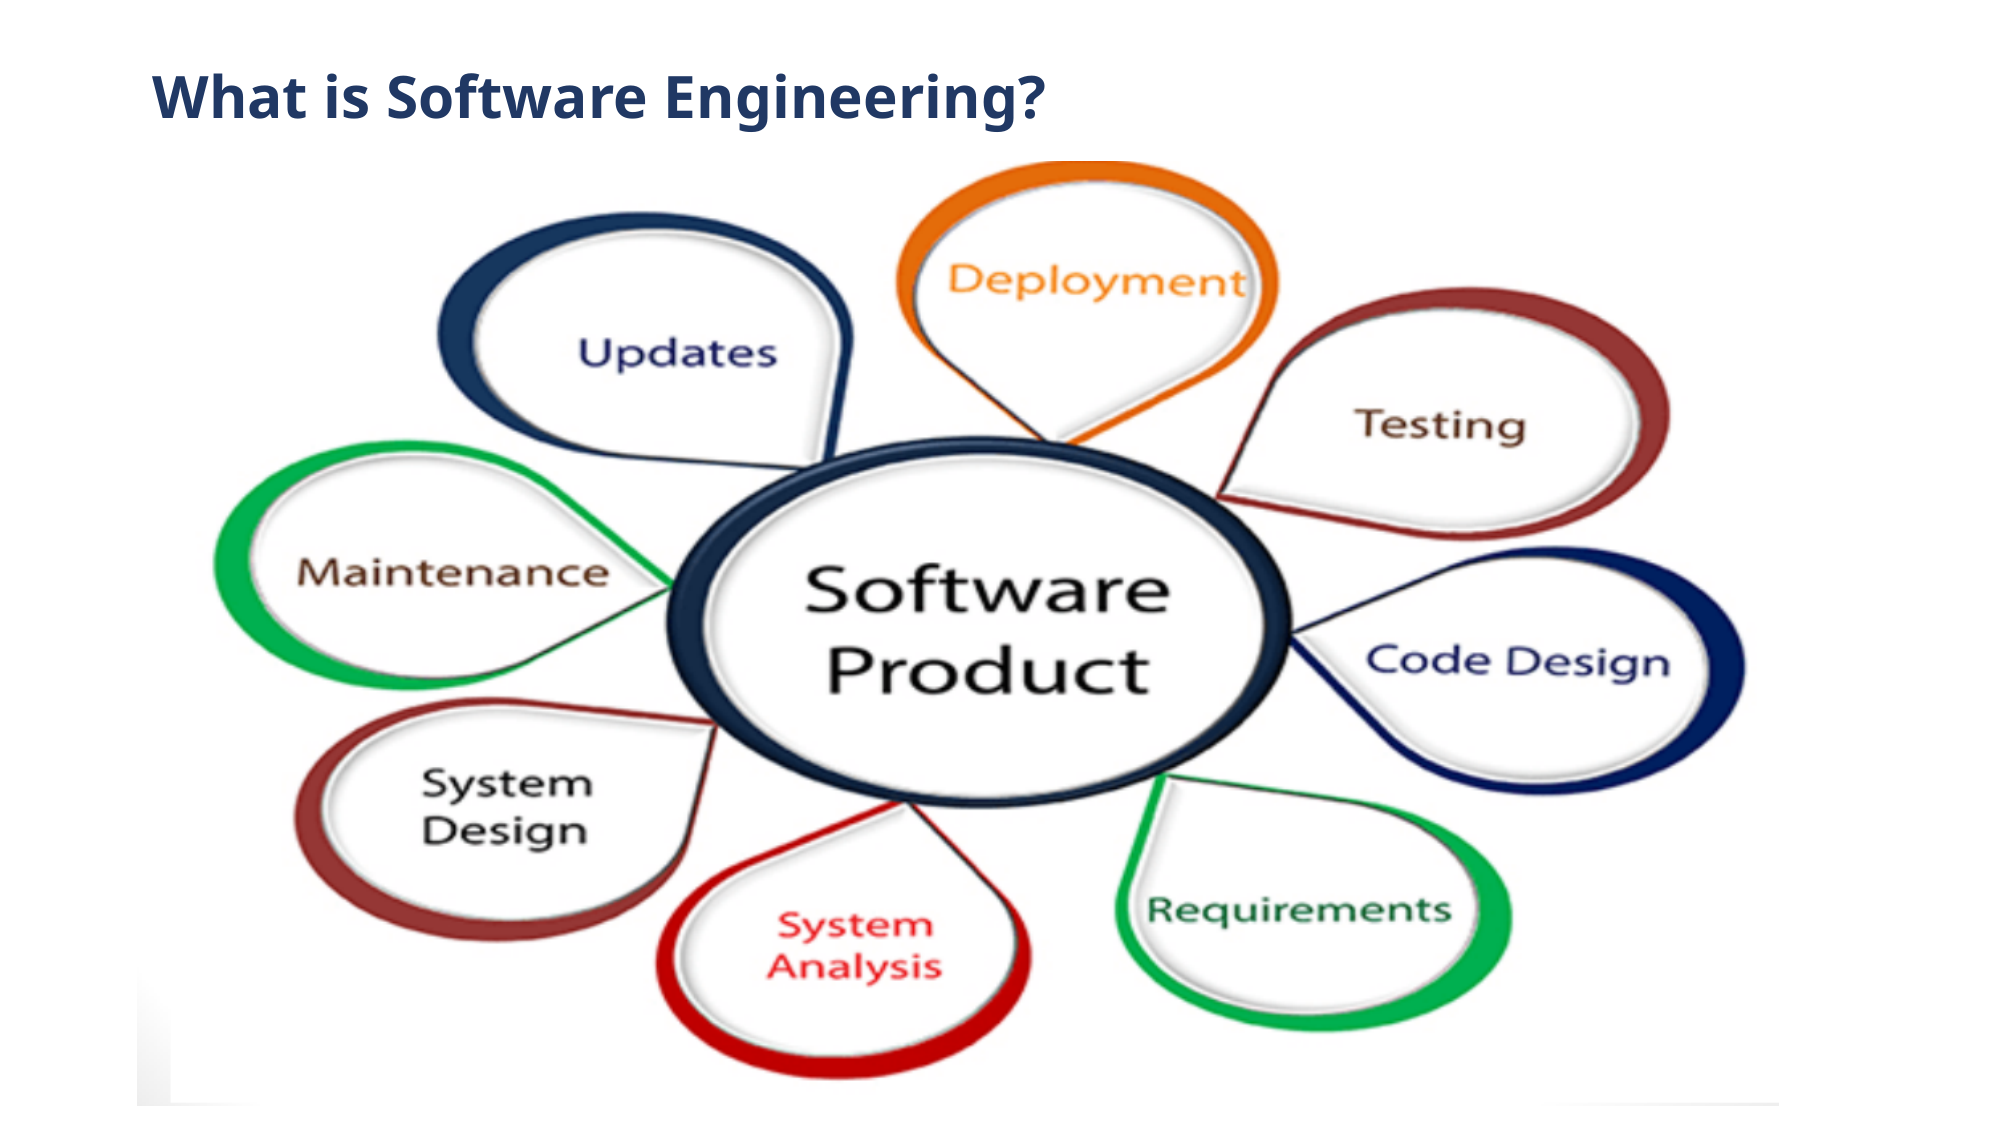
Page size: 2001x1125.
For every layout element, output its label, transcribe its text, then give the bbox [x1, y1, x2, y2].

title What is Software Engineering? [137, 59, 1863, 210]
picture [137, 161, 1779, 1106]
